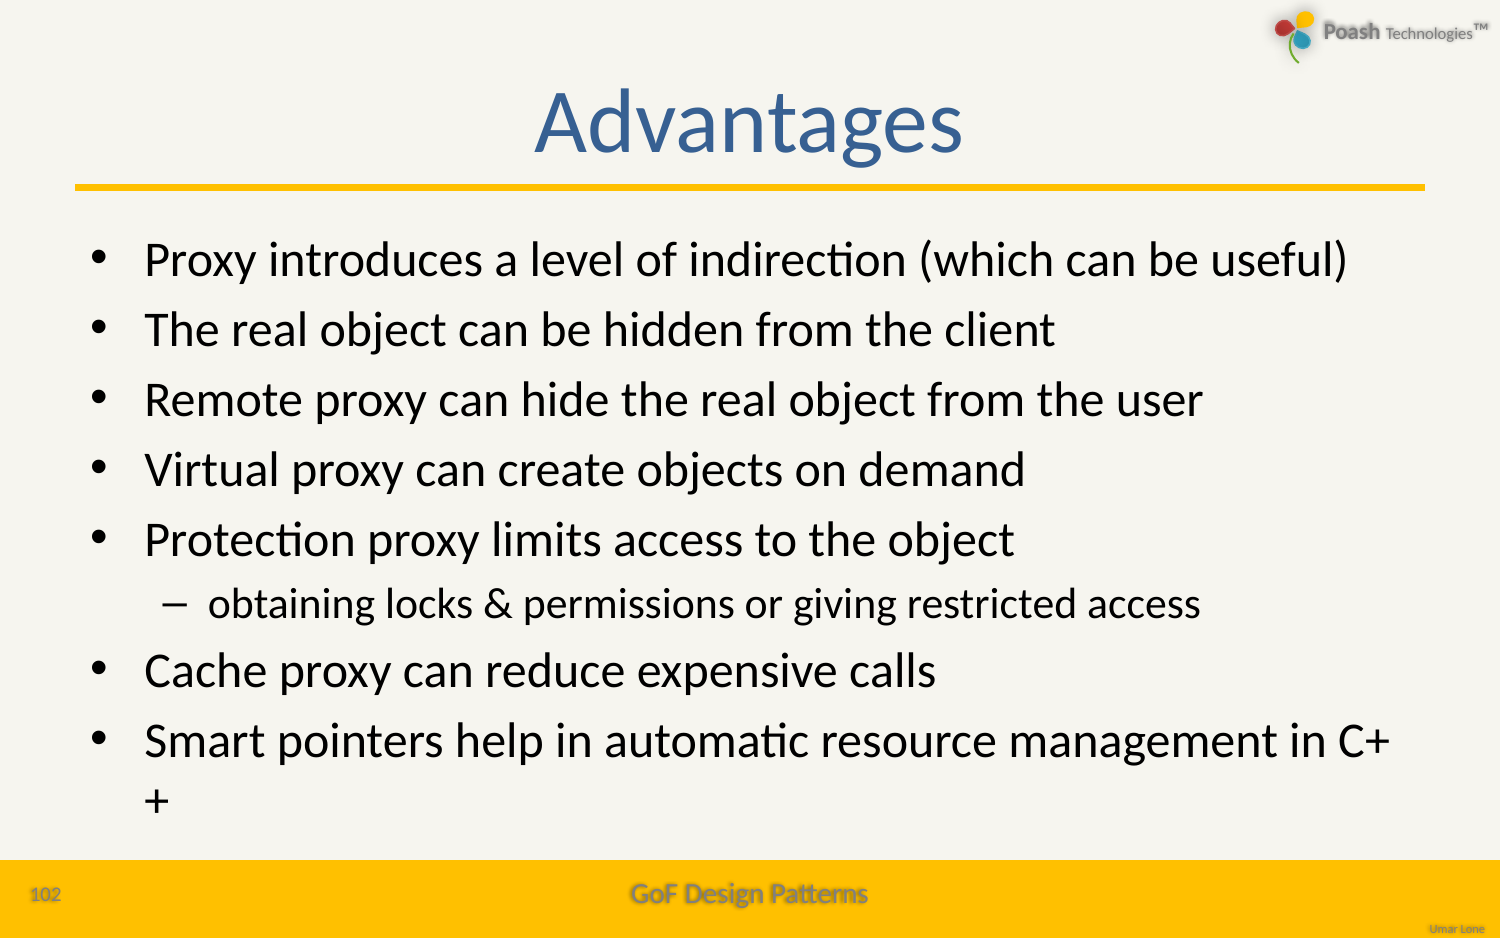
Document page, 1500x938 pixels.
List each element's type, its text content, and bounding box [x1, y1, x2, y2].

title Advantages [75, 37, 1425, 194]
slide_number 102 [4, 868, 88, 919]
list Proxy introduces a level of indirection (which can be useful) The real object can be hidden from the client Remote proxy can hide the real object from the user Virtual proxy can create objects on demand Protection proxy limits access to the object obtaining locks & permissions or giving restricted access Cache proxy can reduce expensive calls Smart pointers help in automatic resource management in C++ [75, 218, 1425, 838]
